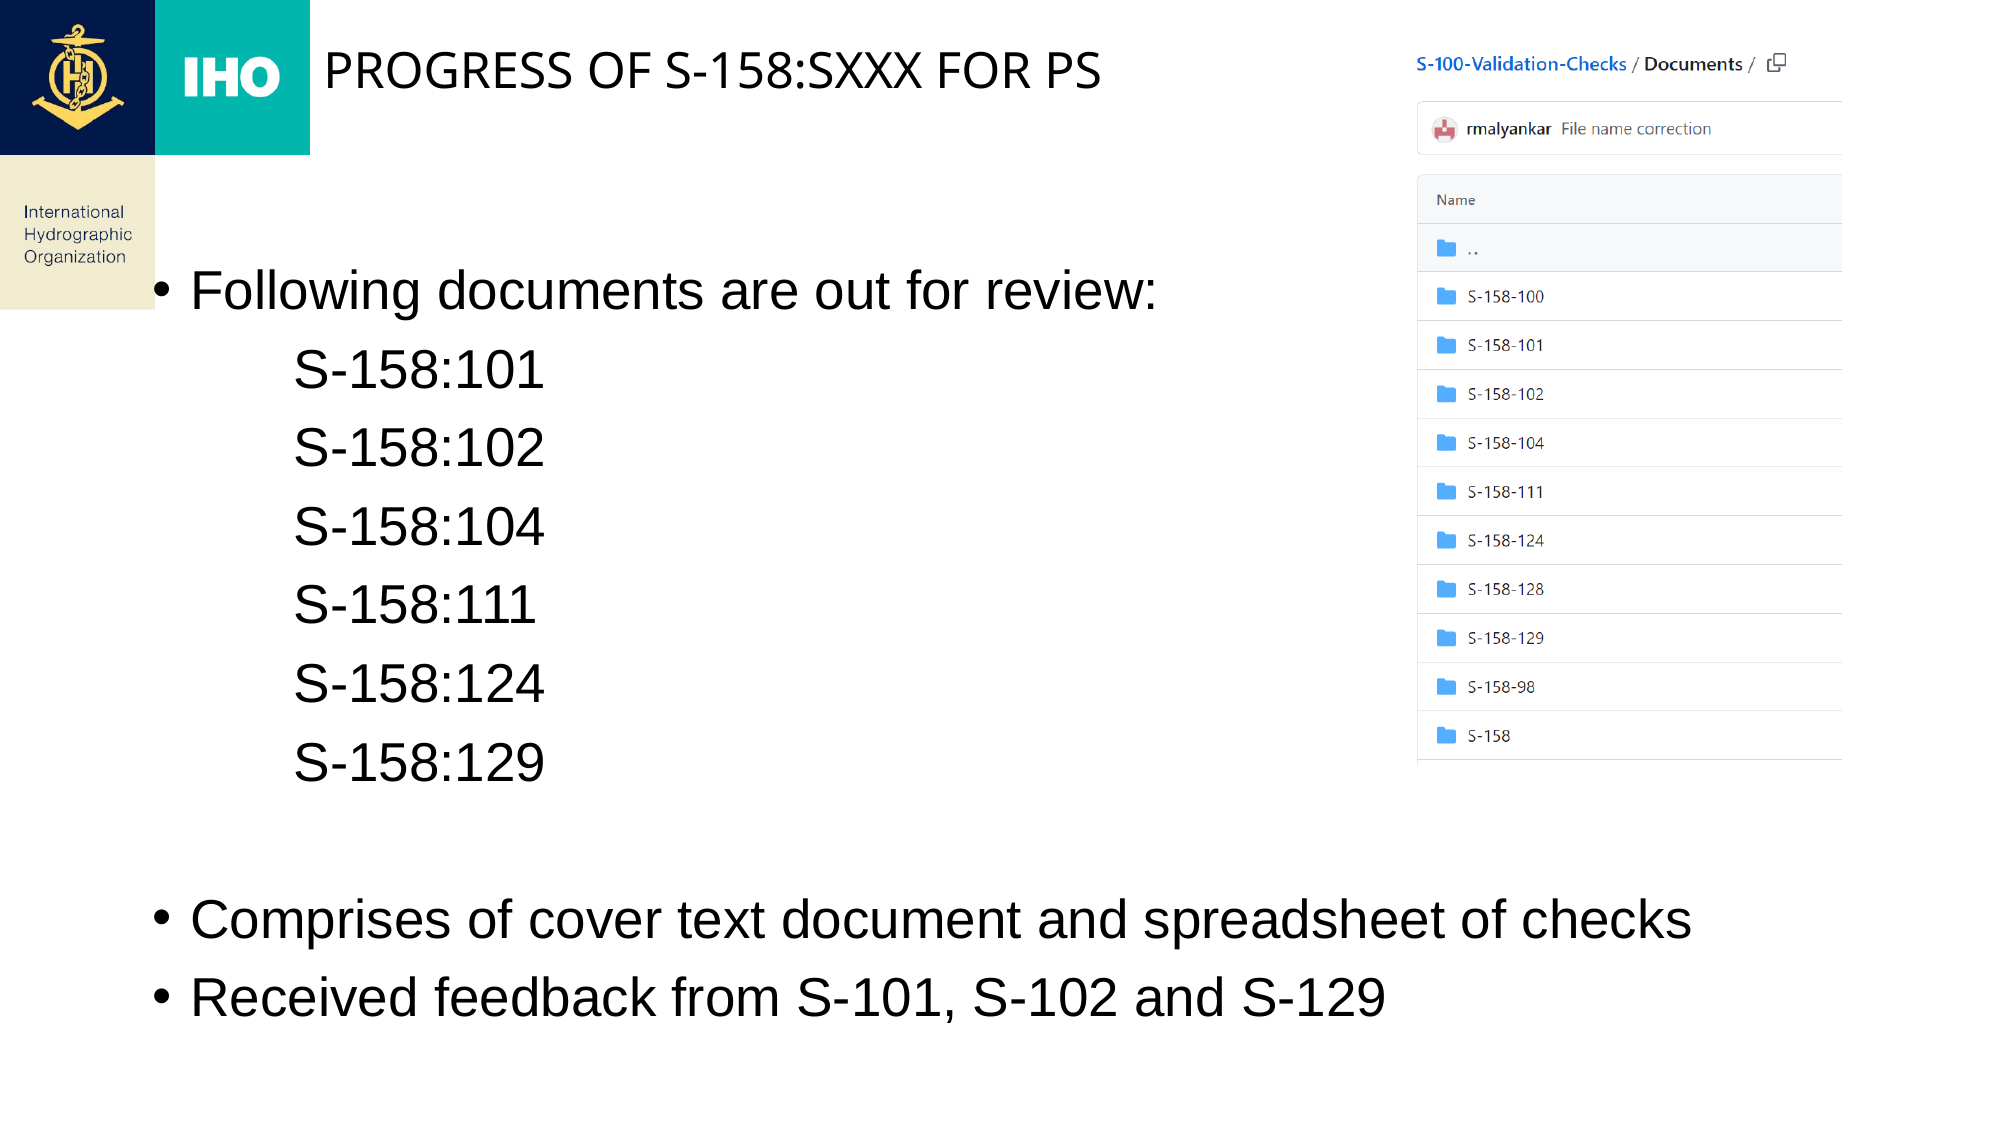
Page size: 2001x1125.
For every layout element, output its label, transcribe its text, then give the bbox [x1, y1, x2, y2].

picture [1401, 35, 1842, 766]
picture [0, 0, 310, 310]
list Following documents are out for review: S-158:101 S-158:102 S-158:104 S-158:111 S-158:124 S-158:129 Comprises of cover text document and spreadsheet of checks Received feedback from S-101, S-102 and S-129 [137, 255, 1885, 1040]
title Progress of S-158:Sxxx for PS [308, 0, 2000, 145]
